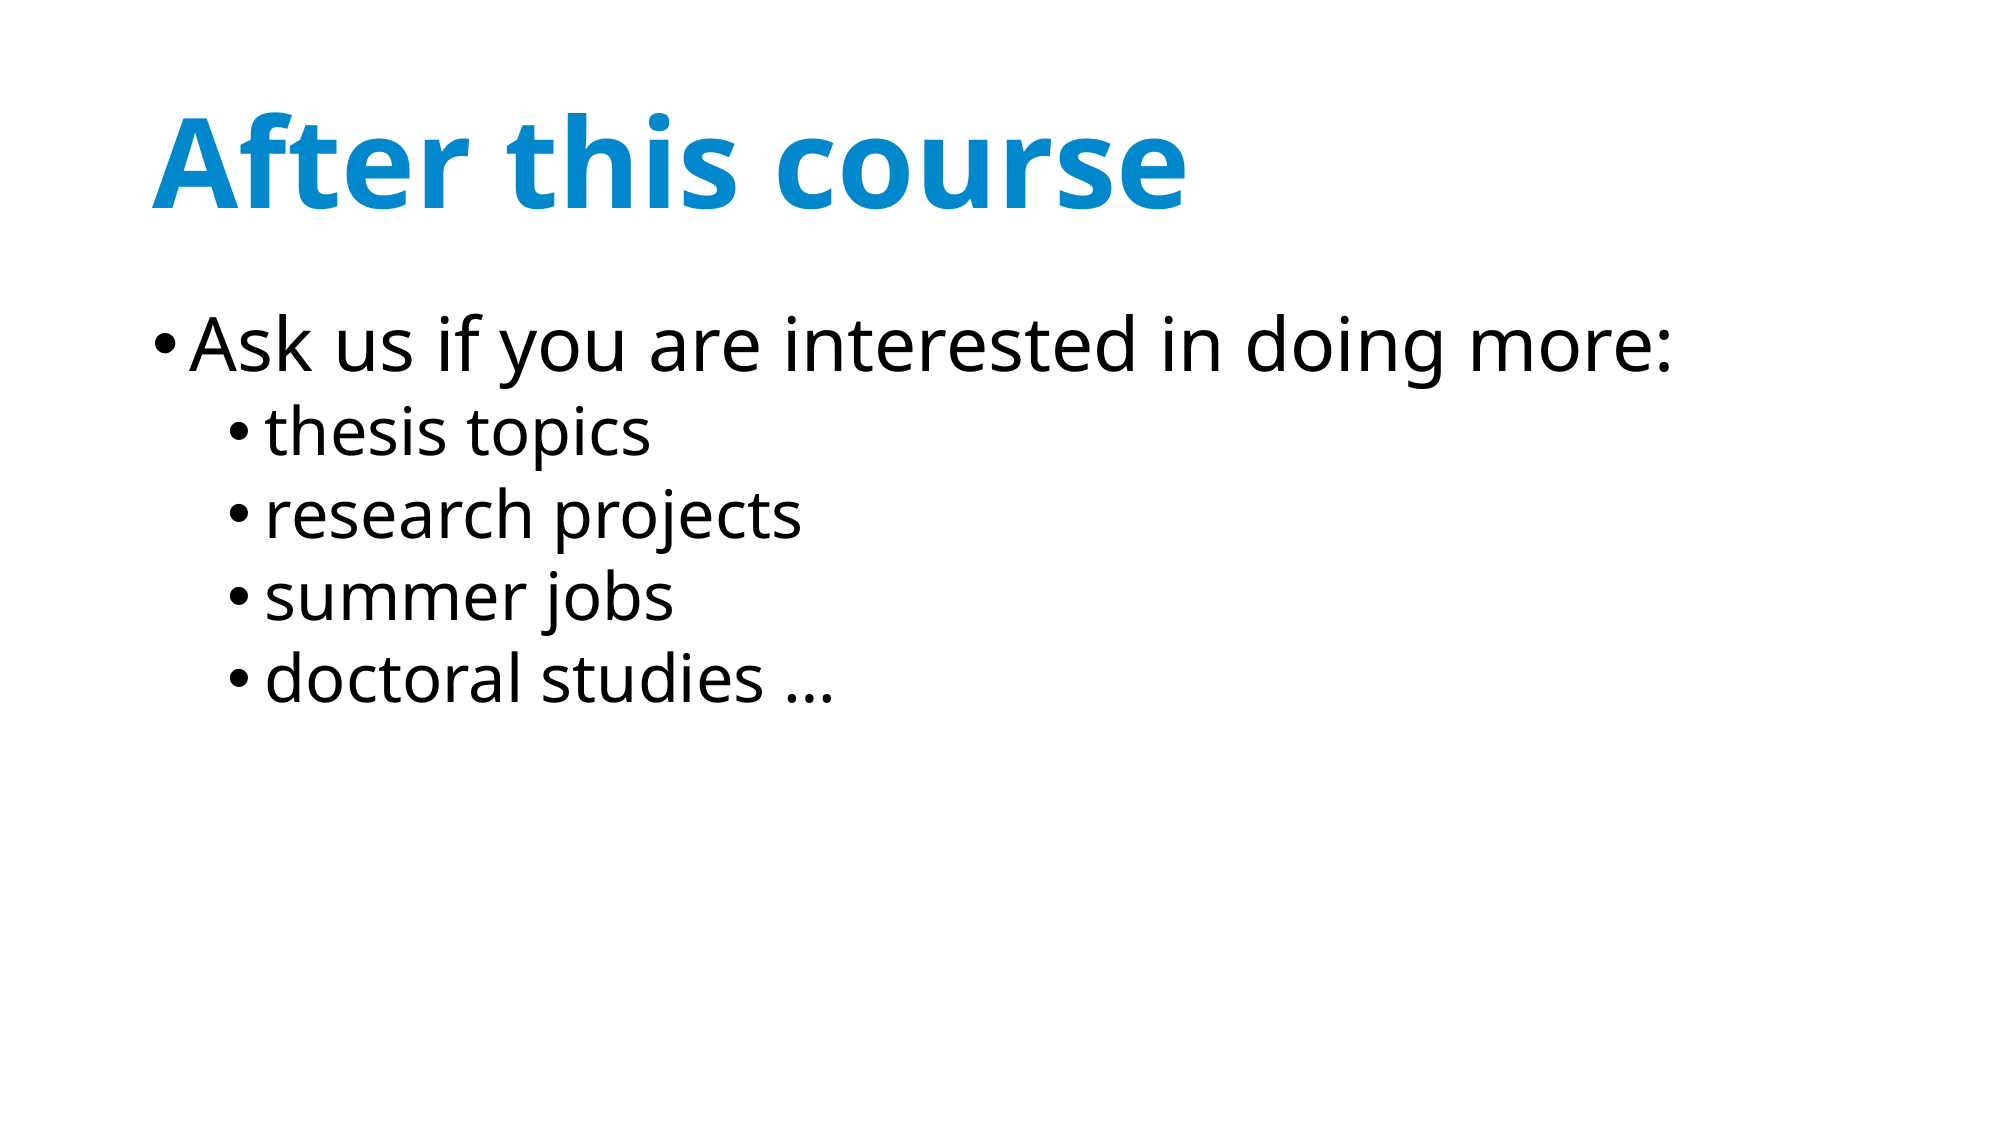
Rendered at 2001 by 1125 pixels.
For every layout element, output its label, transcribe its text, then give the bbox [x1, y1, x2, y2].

list Ask us if you are interested in doing more: thesis topics research projects summer jobs doctoral studies … [137, 299, 1863, 1014]
title After this course [137, 59, 1863, 278]
